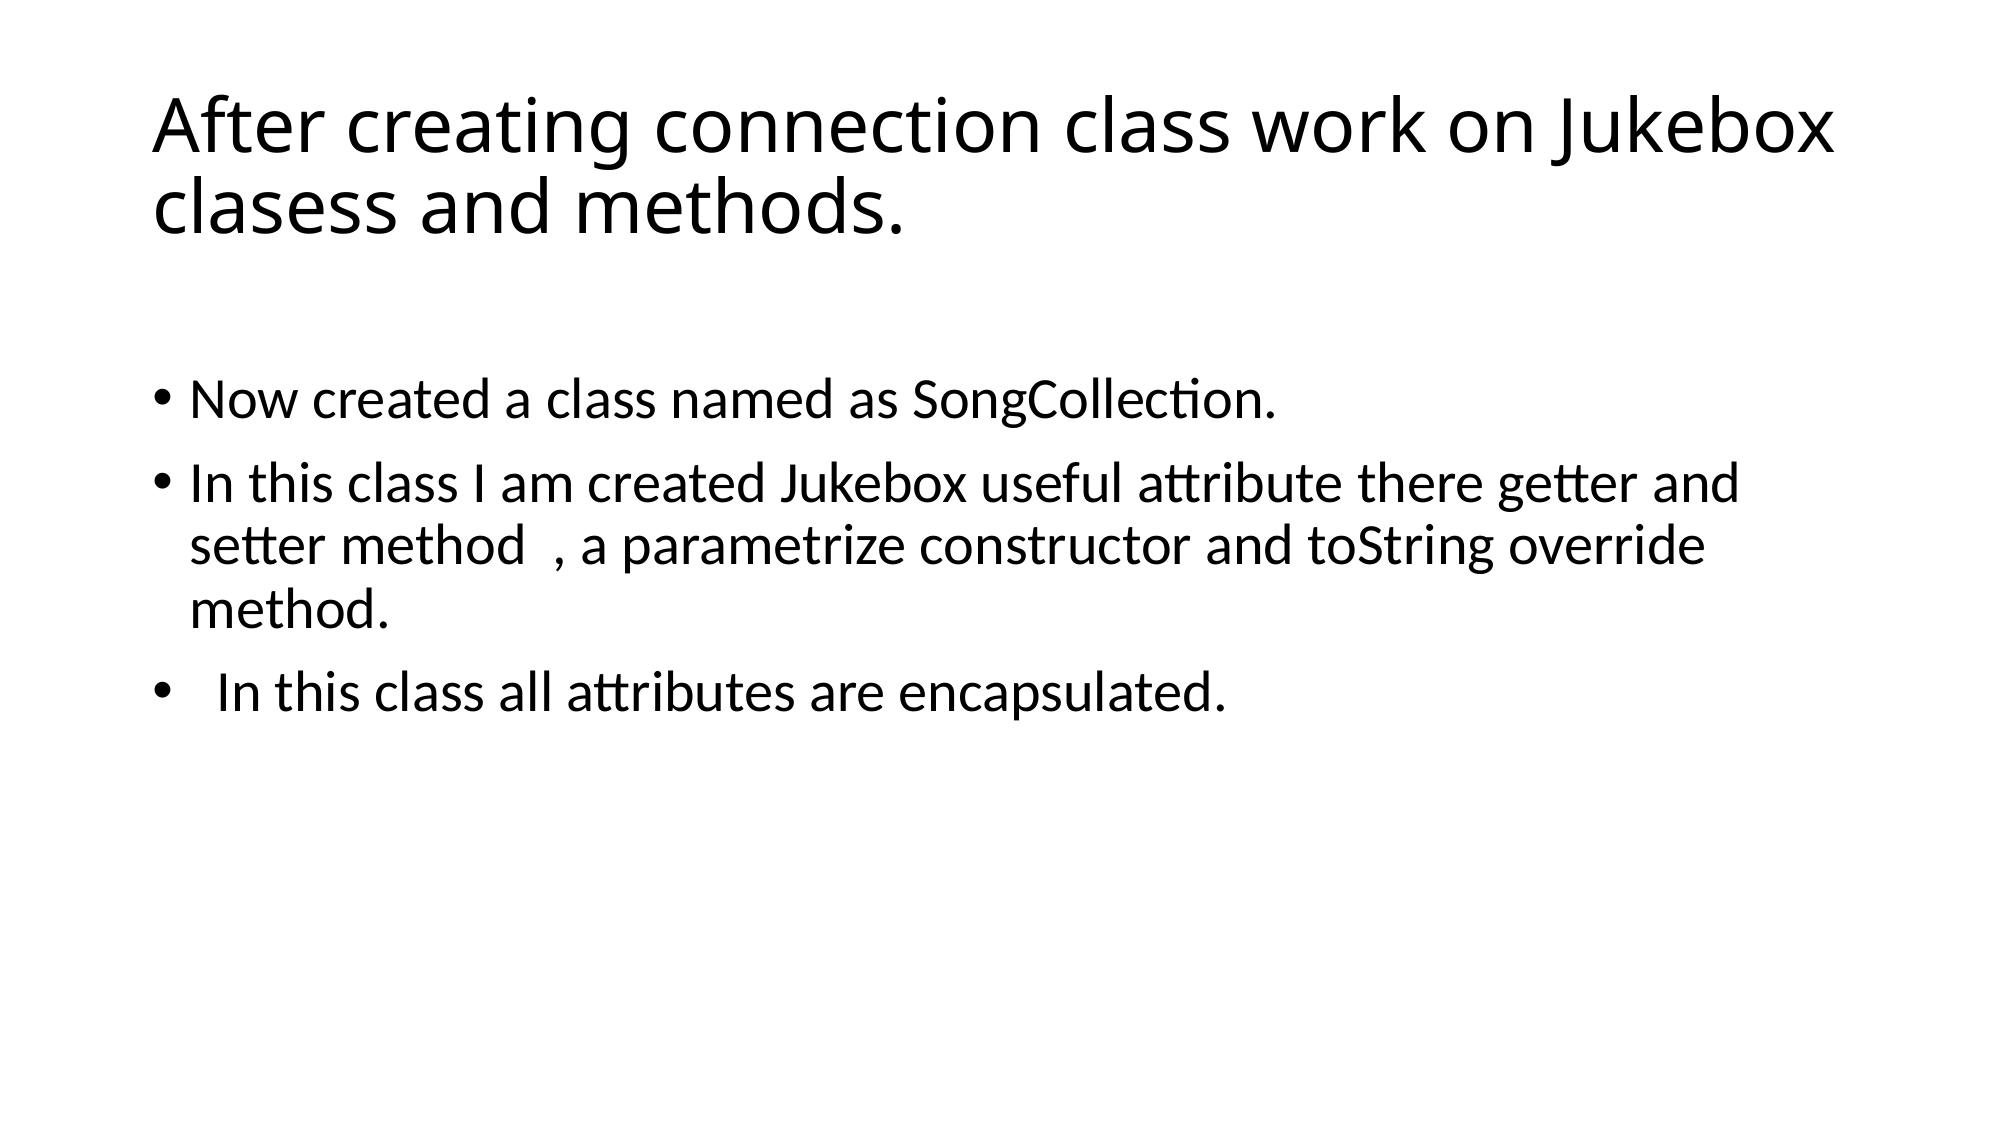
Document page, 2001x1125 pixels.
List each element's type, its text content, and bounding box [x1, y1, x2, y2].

title After creating connection class work on Jukebox clasess and methods. [137, 59, 1863, 278]
list Now created a class named as SongCollection. In this class I am created Jukebox useful attribute there getter and setter method , a parametrize constructor and toString override method. In this class all attributes are encapsulated. [137, 360, 1863, 852]
